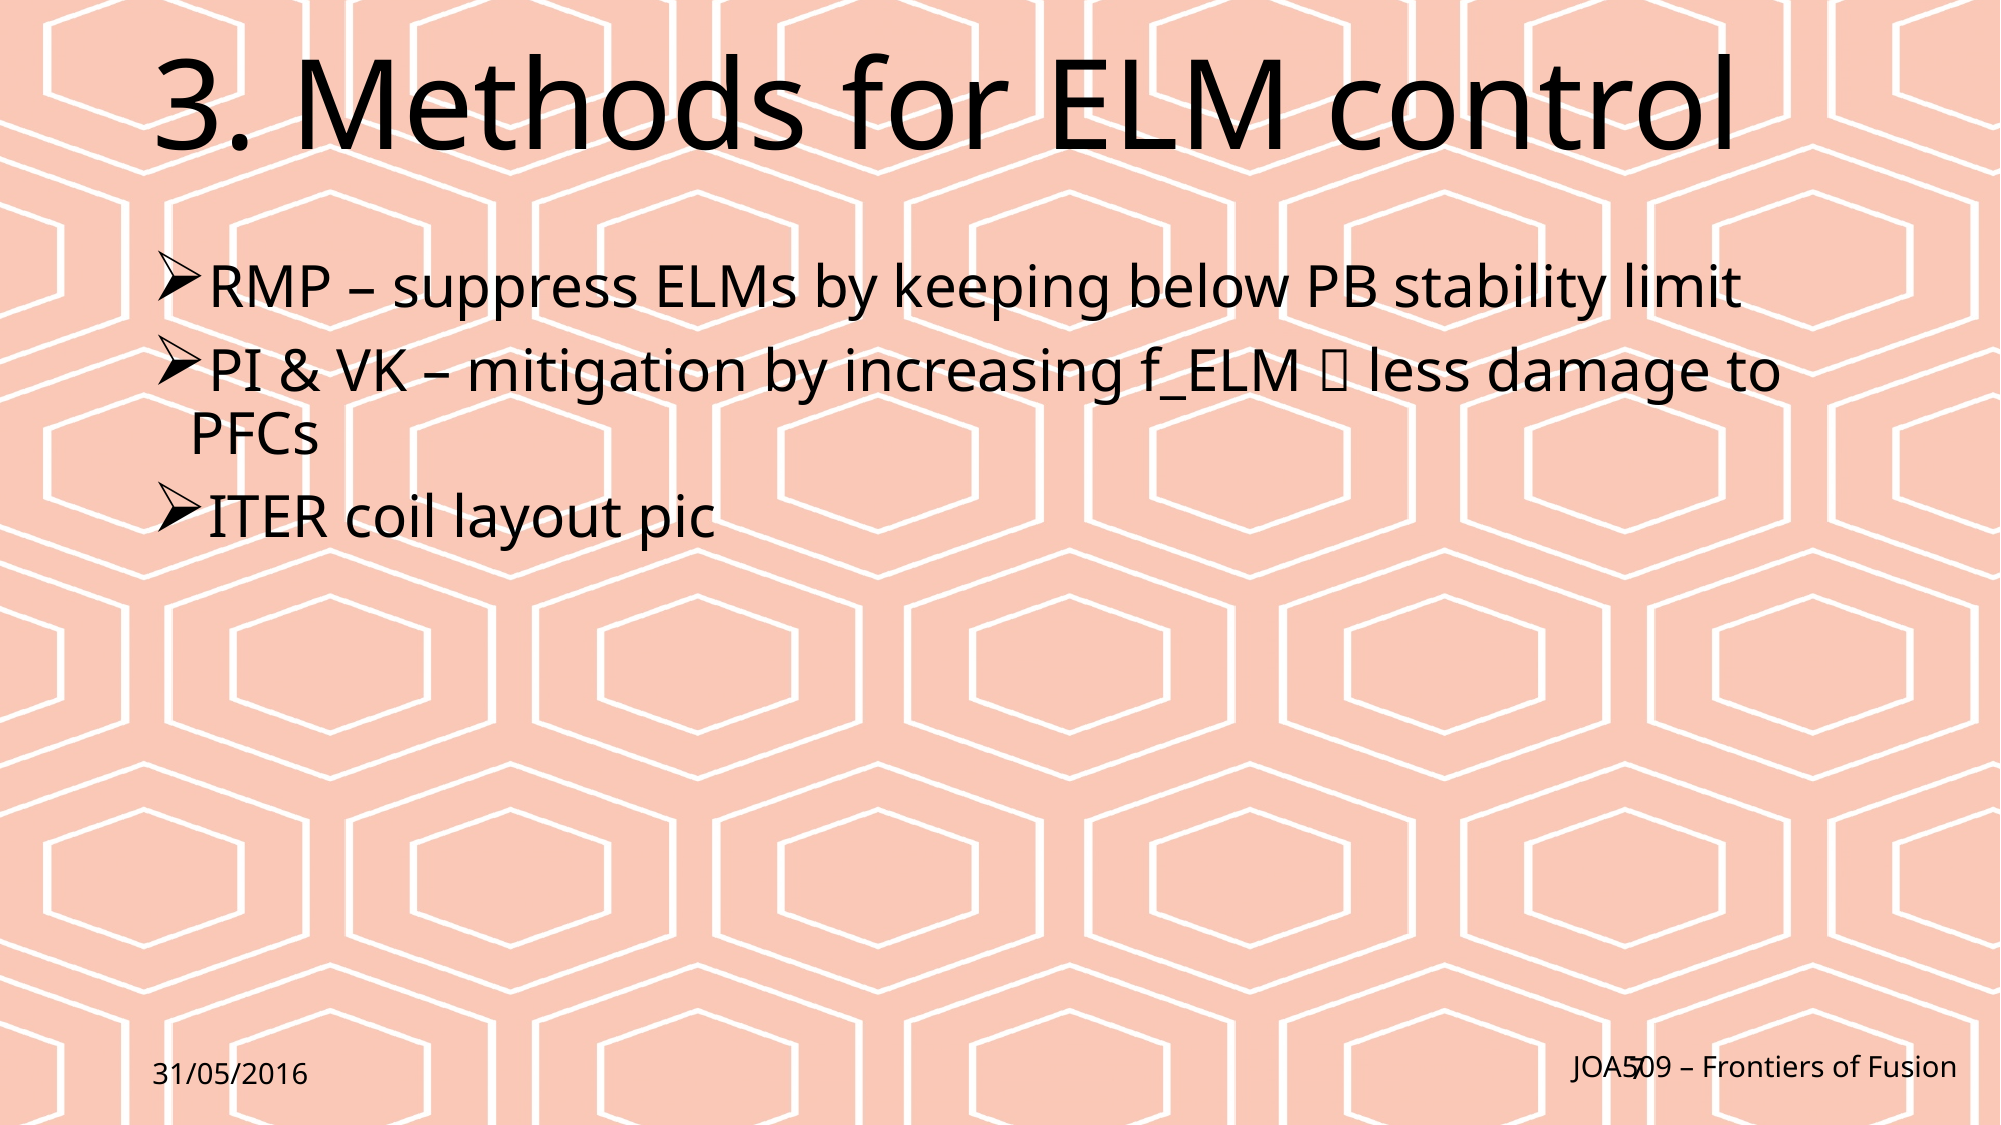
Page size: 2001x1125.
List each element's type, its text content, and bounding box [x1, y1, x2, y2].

slide_number 7 [1412, 1042, 1863, 1103]
title 3. Methods for ELM control [137, 0, 1863, 218]
footer JOA509 – Frontiers of Fusion [1297, 1040, 1973, 1101]
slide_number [137, 1042, 588, 1103]
list RMP – suppress ELMs by keeping below PB stability limit PI & VK – mitigation by increasing f_ELM  less damage to PFCs ITER coil layout pic [137, 249, 1863, 964]
